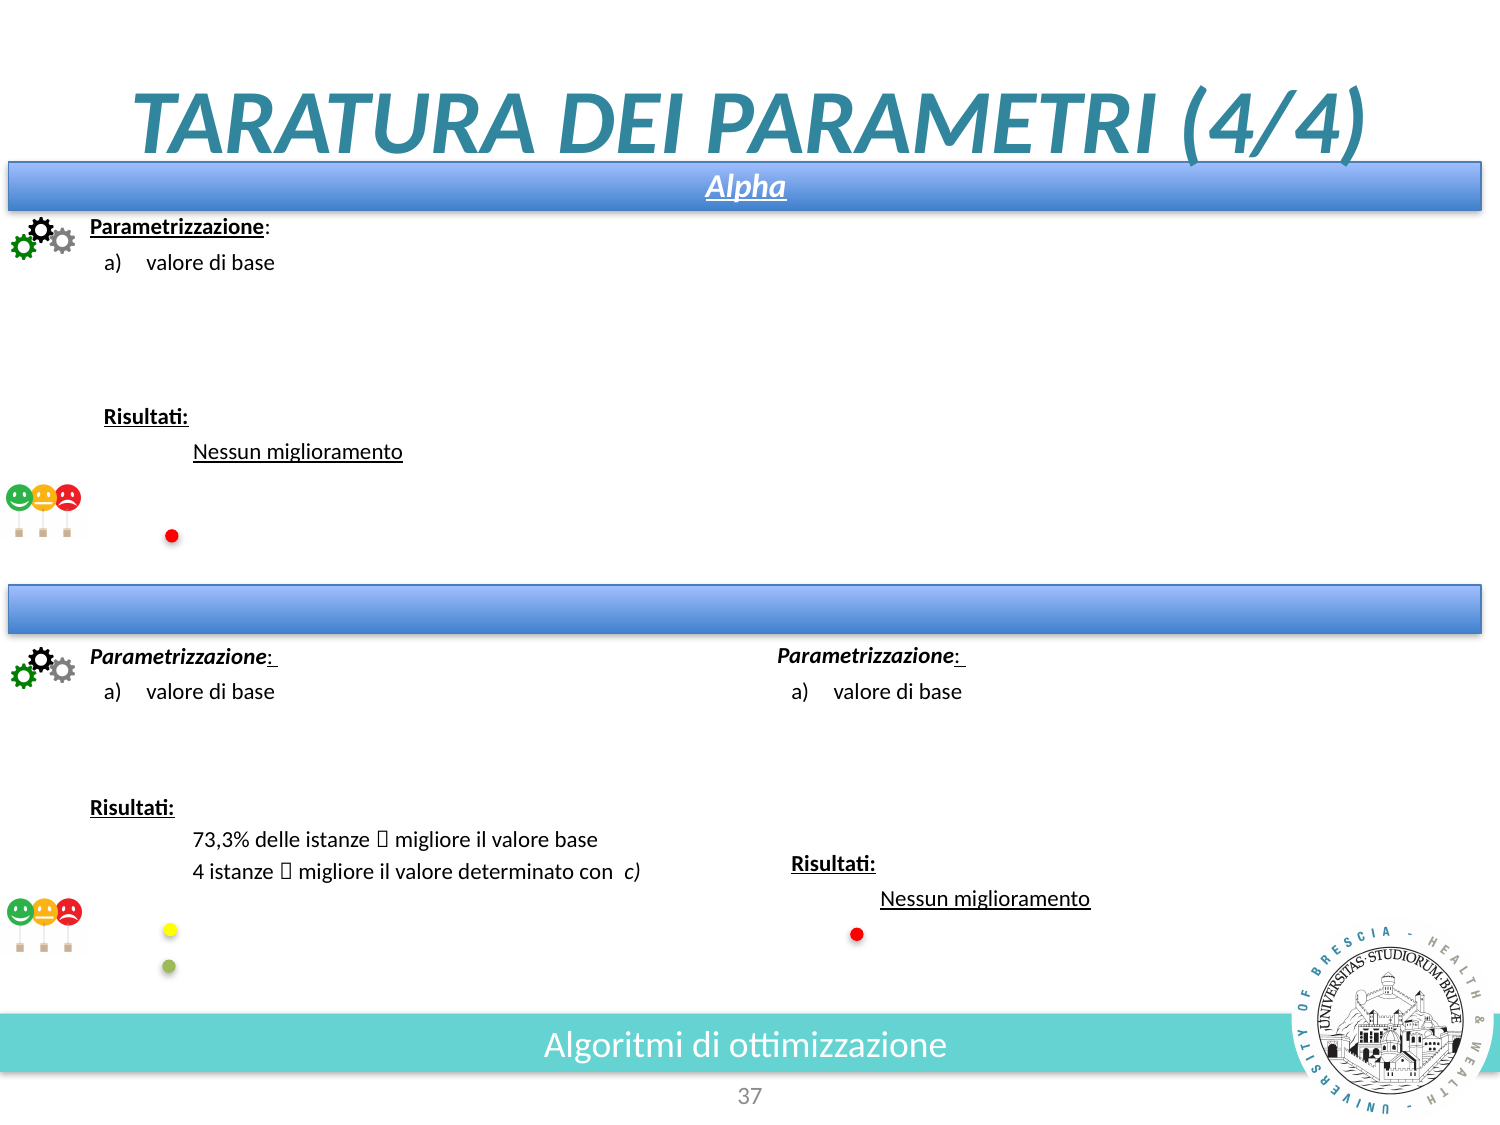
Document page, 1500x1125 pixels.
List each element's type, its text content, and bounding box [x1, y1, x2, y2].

text_box [163, 922, 178, 937]
text_box [162, 959, 176, 973]
picture [11, 217, 76, 260]
text_box [8, 584, 1482, 634]
text_box [8, 161, 75, 211]
picture [0, 480, 88, 540]
text_box [1425, 161, 1482, 211]
text_box [850, 927, 864, 941]
slide_number 37 [575, 1065, 925, 1125]
picture [1291, 916, 1494, 1122]
picture [0, 895, 89, 955]
picture [11, 647, 76, 690]
text_box [165, 529, 179, 543]
title TARATURA DEI PARAMETRI (4/4) [75, 22, 1425, 211]
